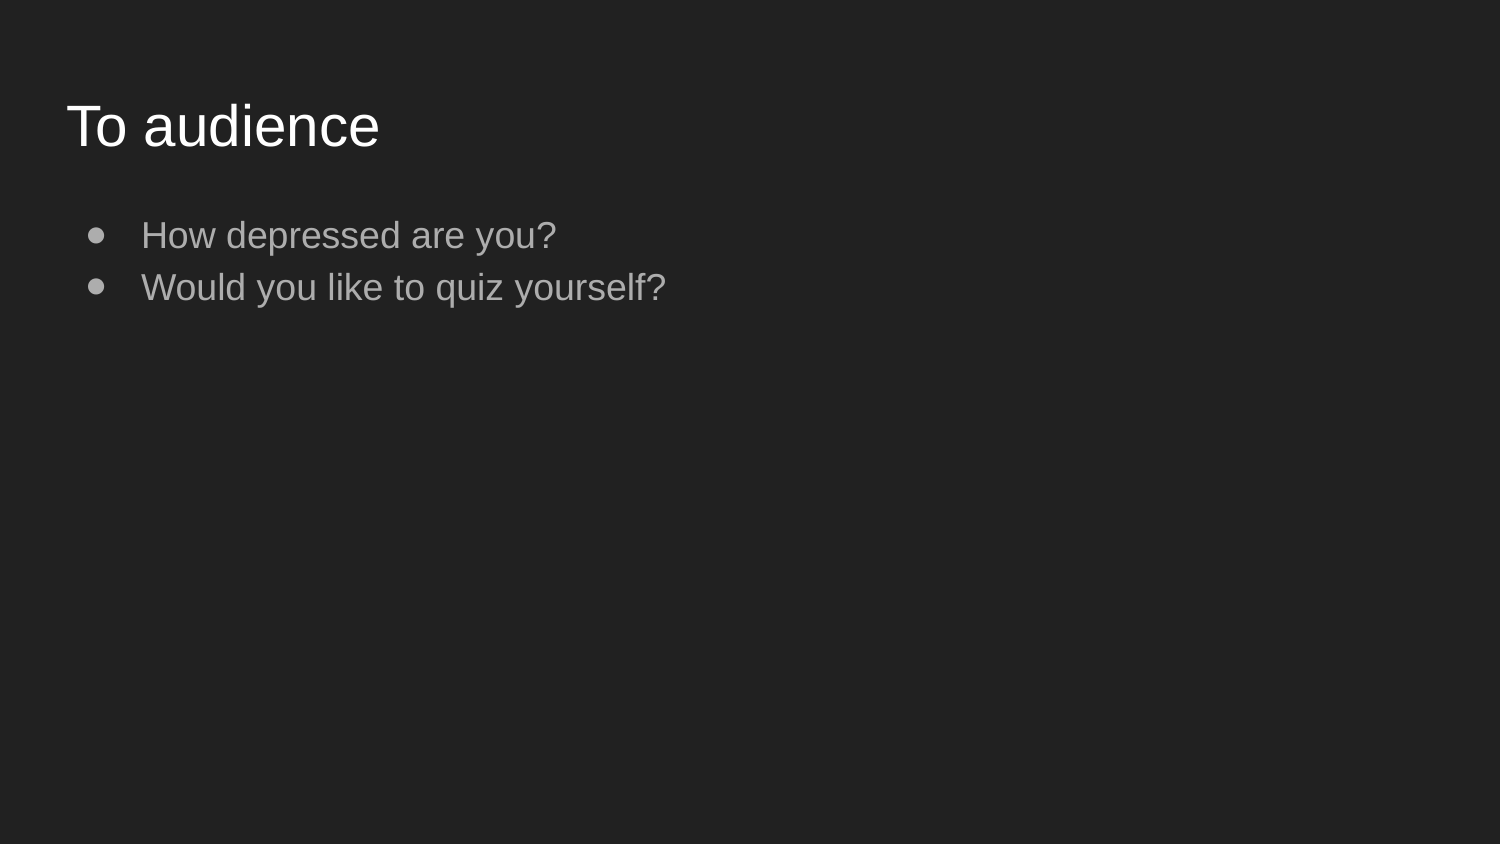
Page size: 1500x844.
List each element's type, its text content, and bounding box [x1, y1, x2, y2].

list How depressed are you? Would you like to quiz yourself? [51, 189, 1449, 750]
title To audience [51, 72, 1449, 167]
